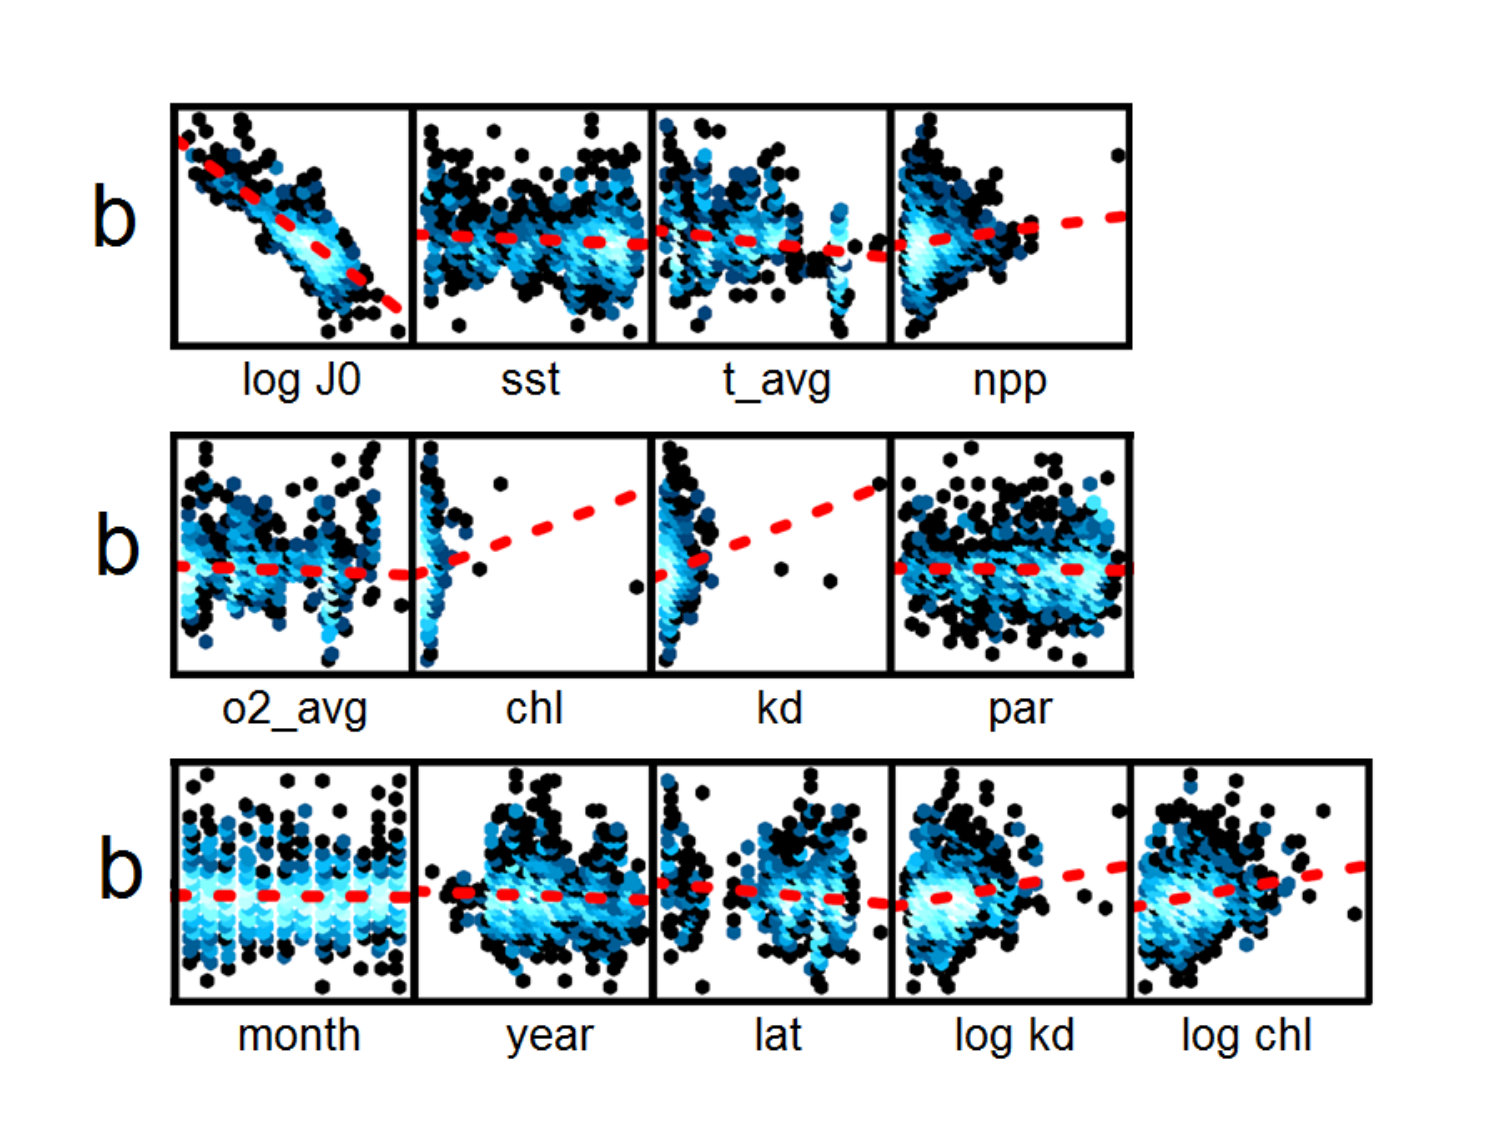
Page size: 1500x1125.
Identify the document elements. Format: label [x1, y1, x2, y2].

picture [87, 95, 1383, 1070]
